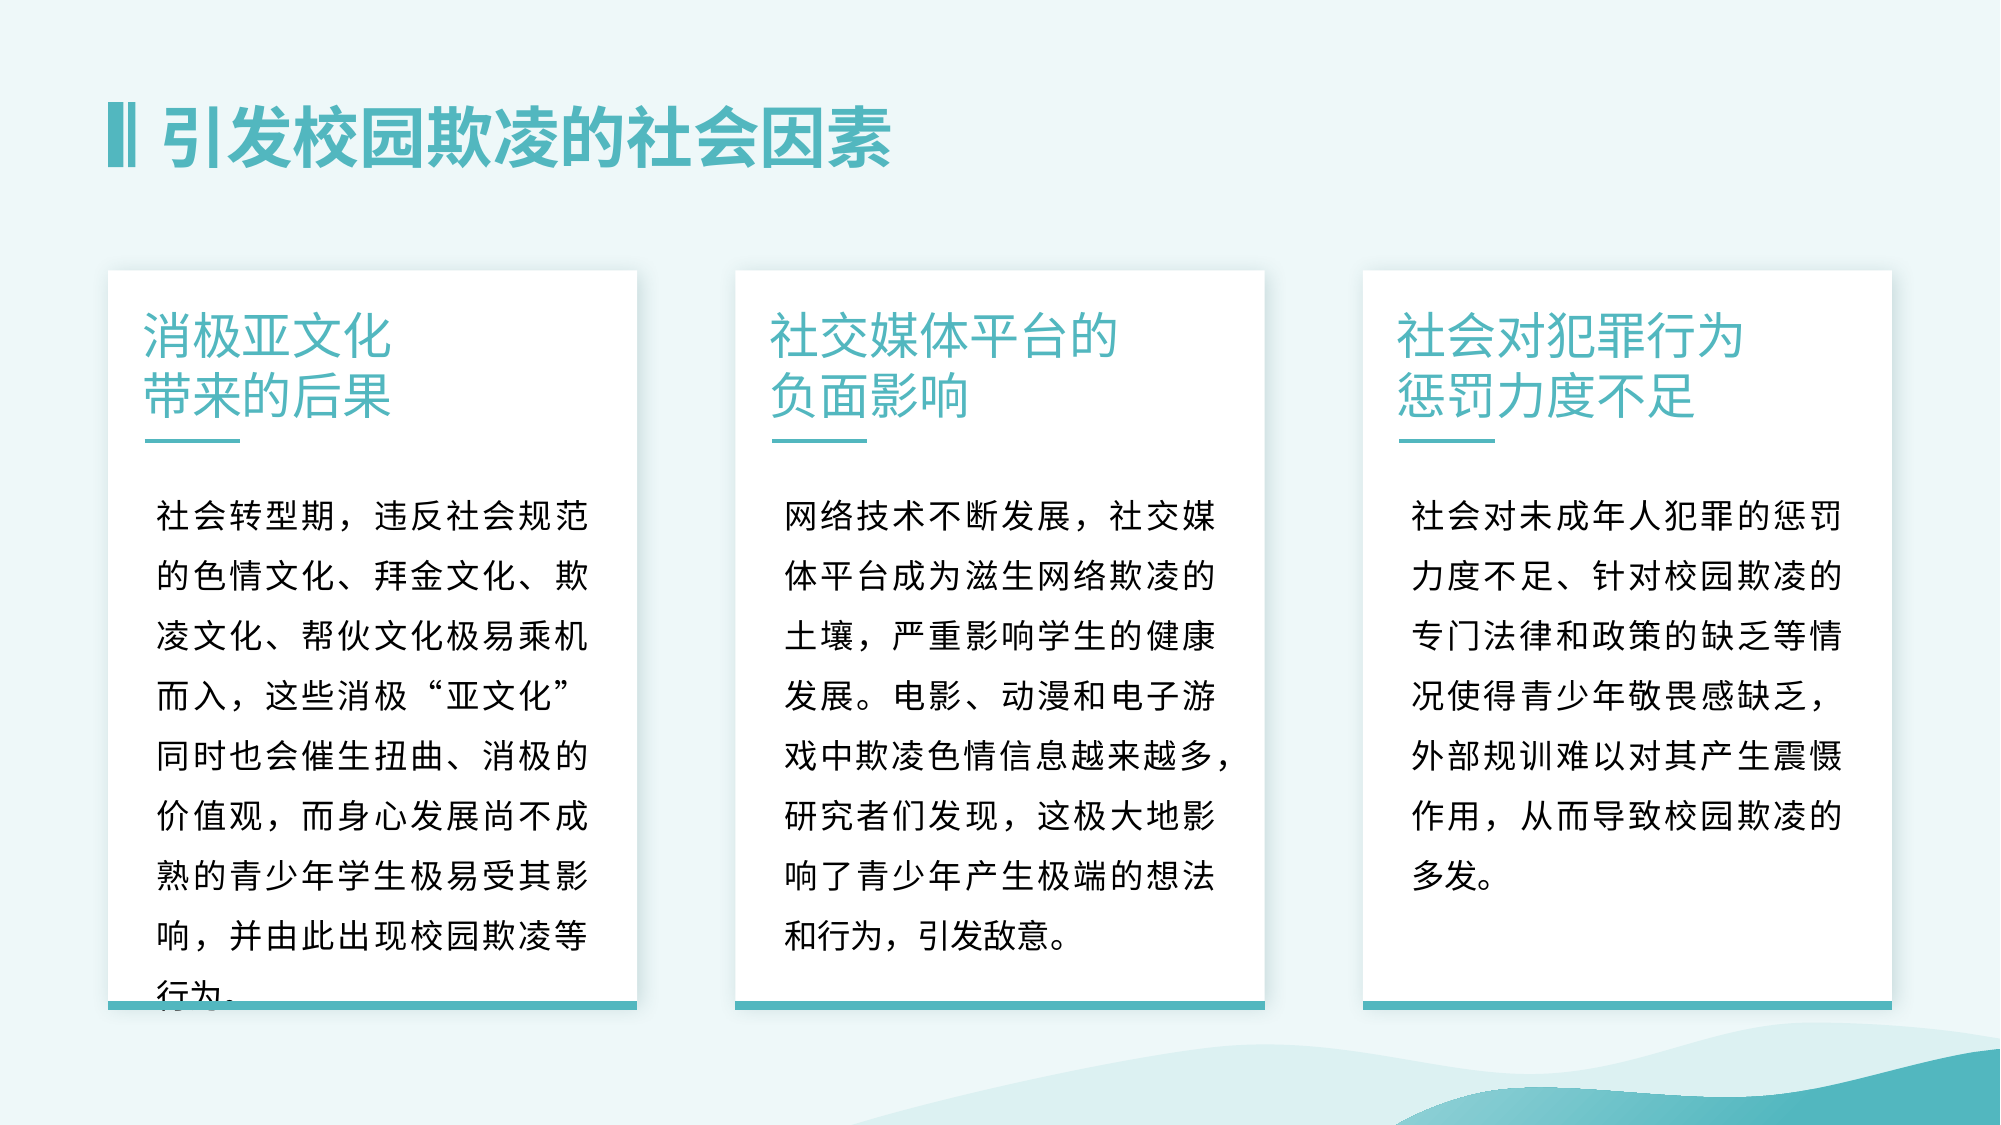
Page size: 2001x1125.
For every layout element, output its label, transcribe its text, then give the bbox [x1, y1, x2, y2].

title 引发校园欺凌的社会因素 [159, 95, 1000, 177]
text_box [735, 270, 1265, 1006]
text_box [1362, 270, 1892, 1006]
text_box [107, 270, 638, 1006]
